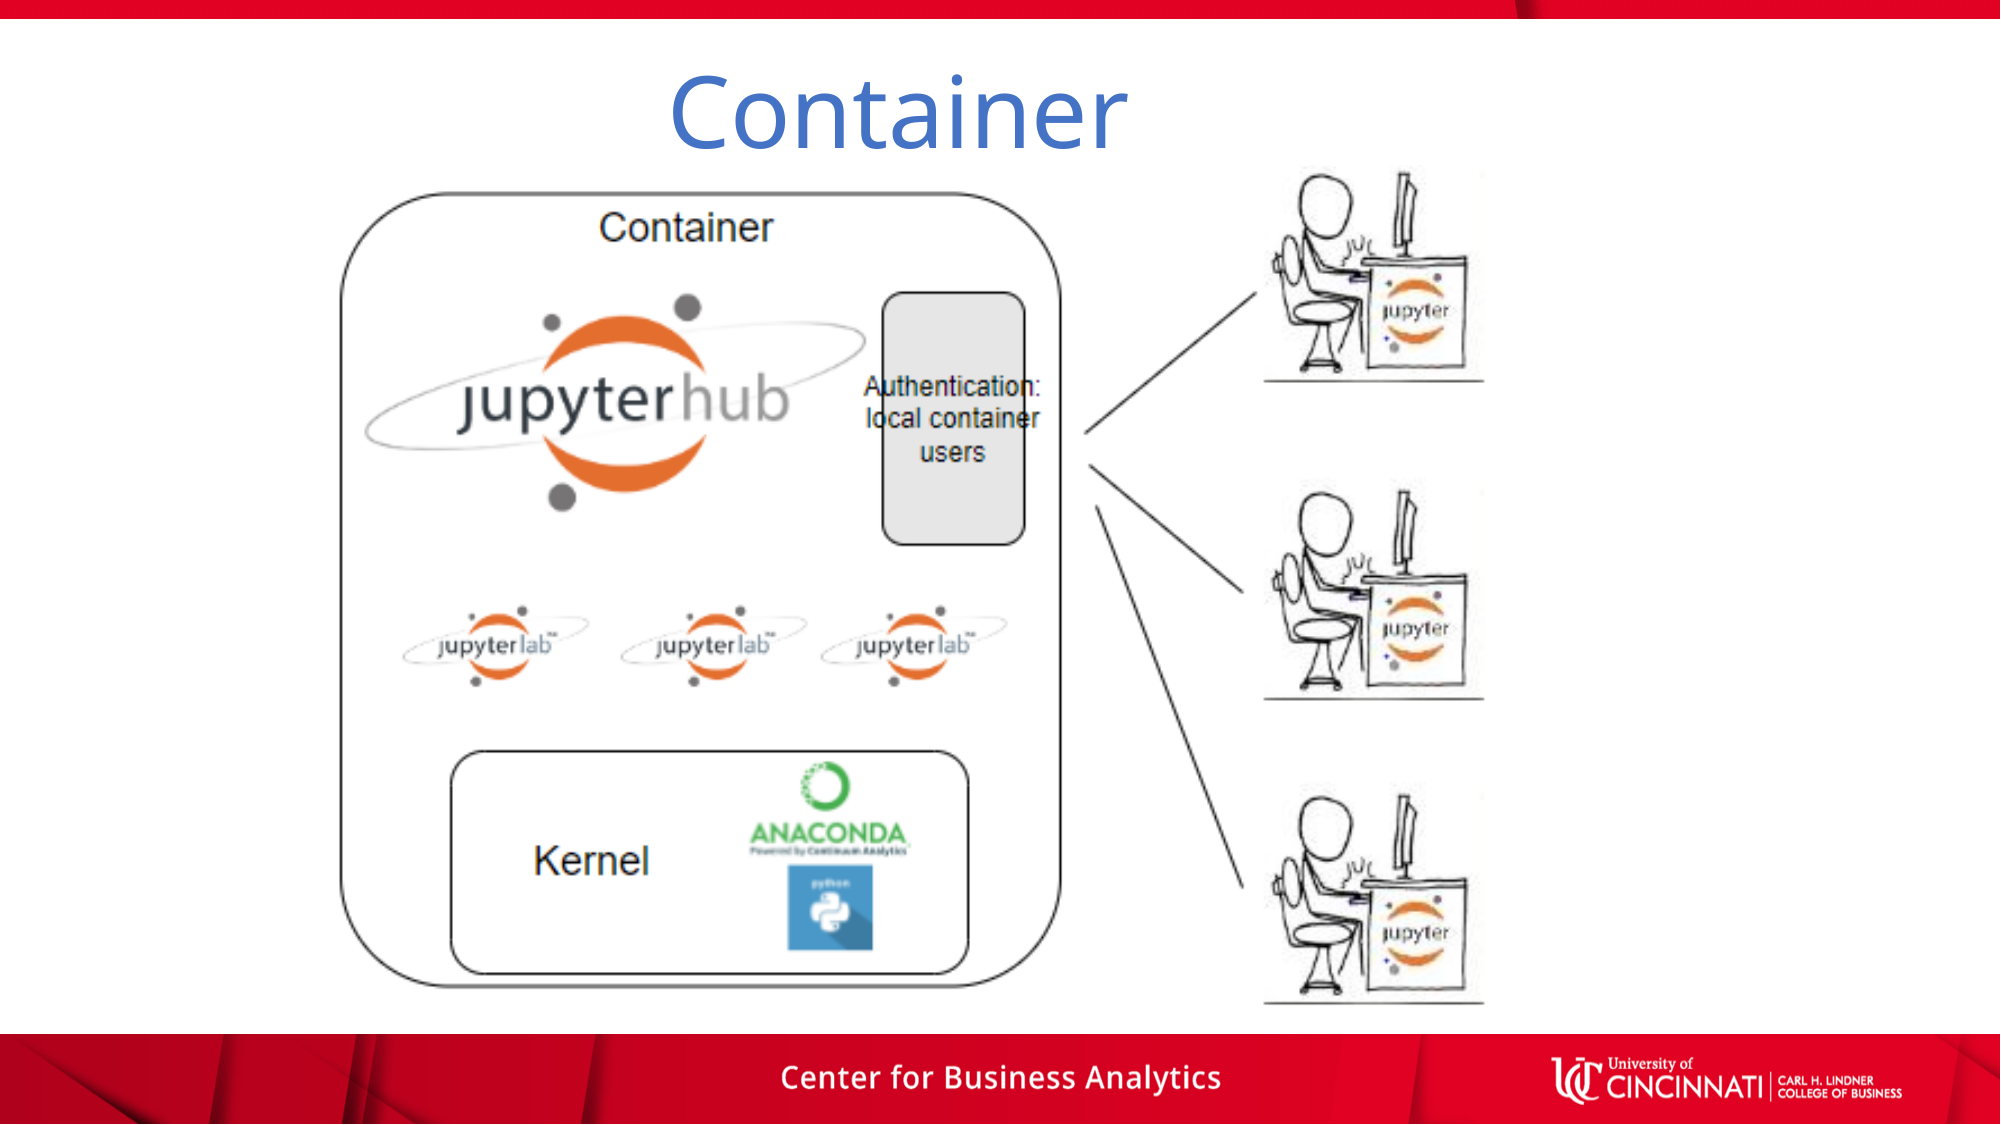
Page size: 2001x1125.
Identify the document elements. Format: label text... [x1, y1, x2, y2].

picture [0, 1034, 2000, 1125]
picture [0, 0, 2000, 19]
title Container [120, 115, 1677, 178]
picture [336, 165, 1523, 1021]
